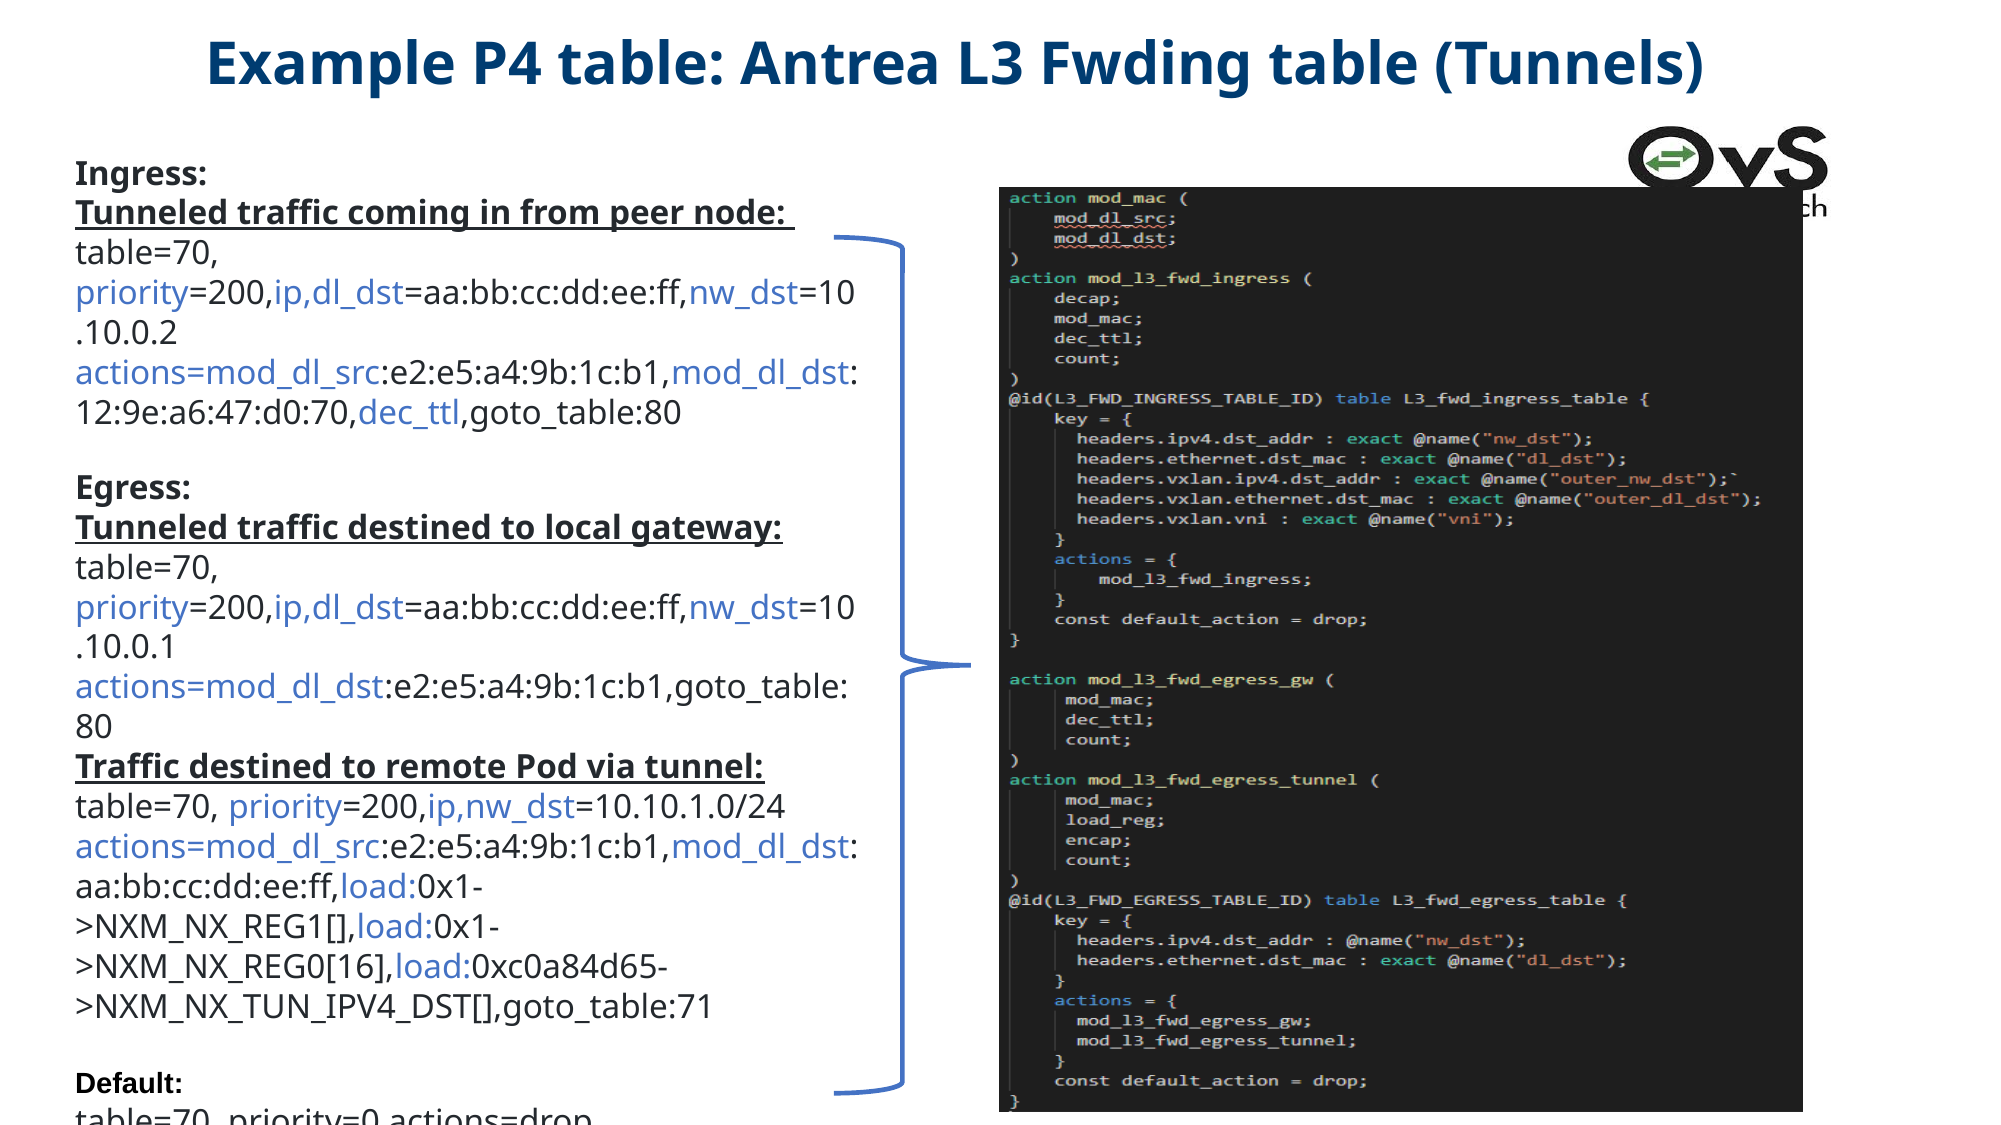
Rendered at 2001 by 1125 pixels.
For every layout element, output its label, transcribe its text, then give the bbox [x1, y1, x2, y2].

text_box Example P4 table: Antrea L3 Fwding table (Tunnels) [190, 0, 1784, 131]
text_box Ingress: Tunneled traffic coming in from peer node: table=70, priority=200,ip,dl_dst=aa:bb:cc:dd:ee:ff,nw_dst=10.10.0.2 actions=mod_dl_src:e2:e5:a4:9b:1c:b1,mod_dl_dst:12:9e:a6:47:d0:70,dec_ttl,goto_table:80 Egress: Tunneled traffic destined to local gateway: table=70, priority=200,ip,dl_dst=aa:bb:cc:dd:ee:ff,nw_dst=10.10.0.1 actions=mod_dl_dst:e2:e5:a4:9b:1c:b1,goto_table:80 Traffic destined to remote Pod via tunnel: table=70, priority=200,ip,nw_dst=10.10.1.0/24 actions=mod_dl_src:e2:e5:a4:9b:1c:b1,mod_dl_dst:aa:bb:cc:dd:ee:ff,load:0x1->NXM_NX_REG1[],load:0x1->NXM_NX_REG0[16],load:0xc0a84d65->NXM_NX_TUN_IPV4_DST[],goto_table:71 Default: table=70, priority=0 actions=drop [75, 151, 860, 1125]
text_box [833, 236, 971, 1094]
picture [999, 101, 1867, 1112]
